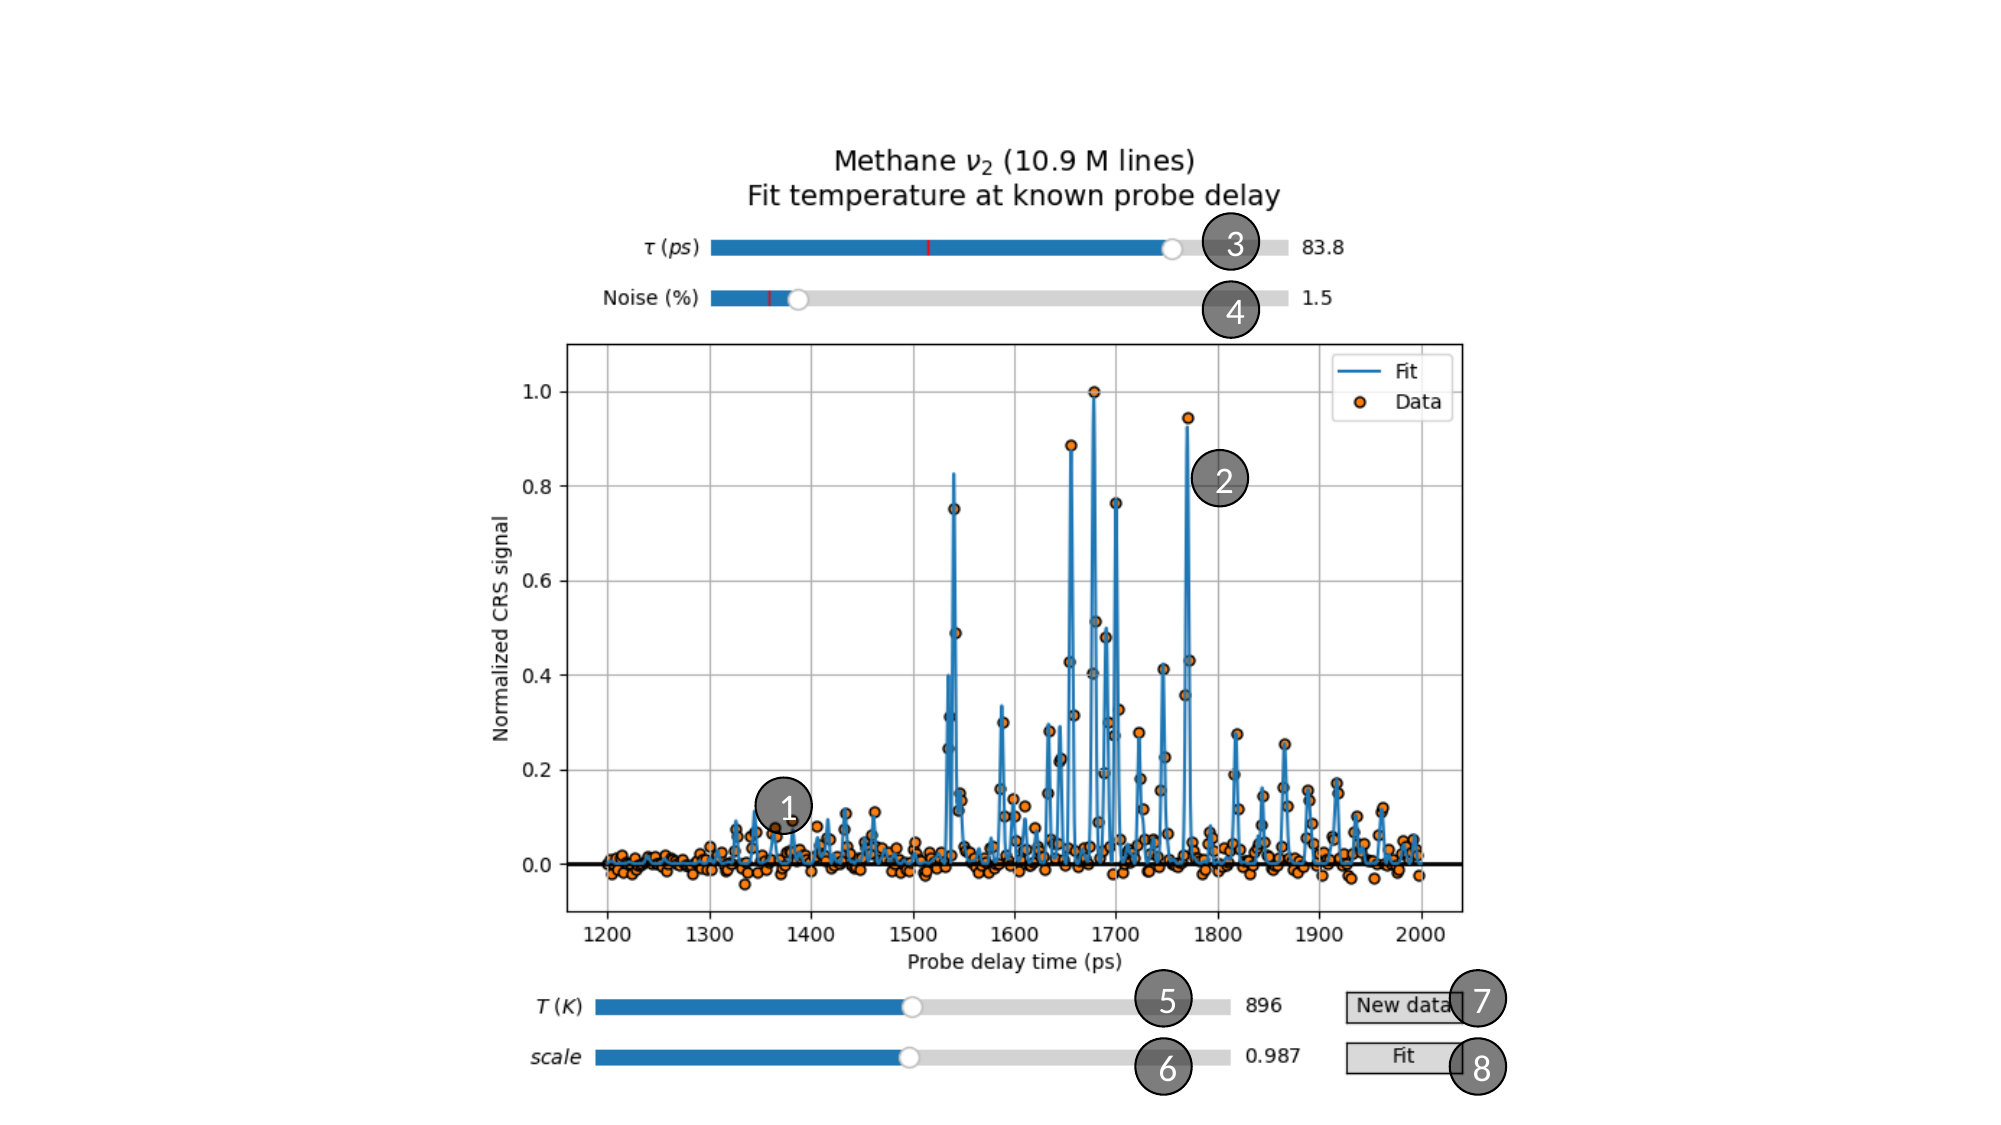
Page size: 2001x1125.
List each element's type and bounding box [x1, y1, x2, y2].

text_box [427, 112, 1573, 1115]
